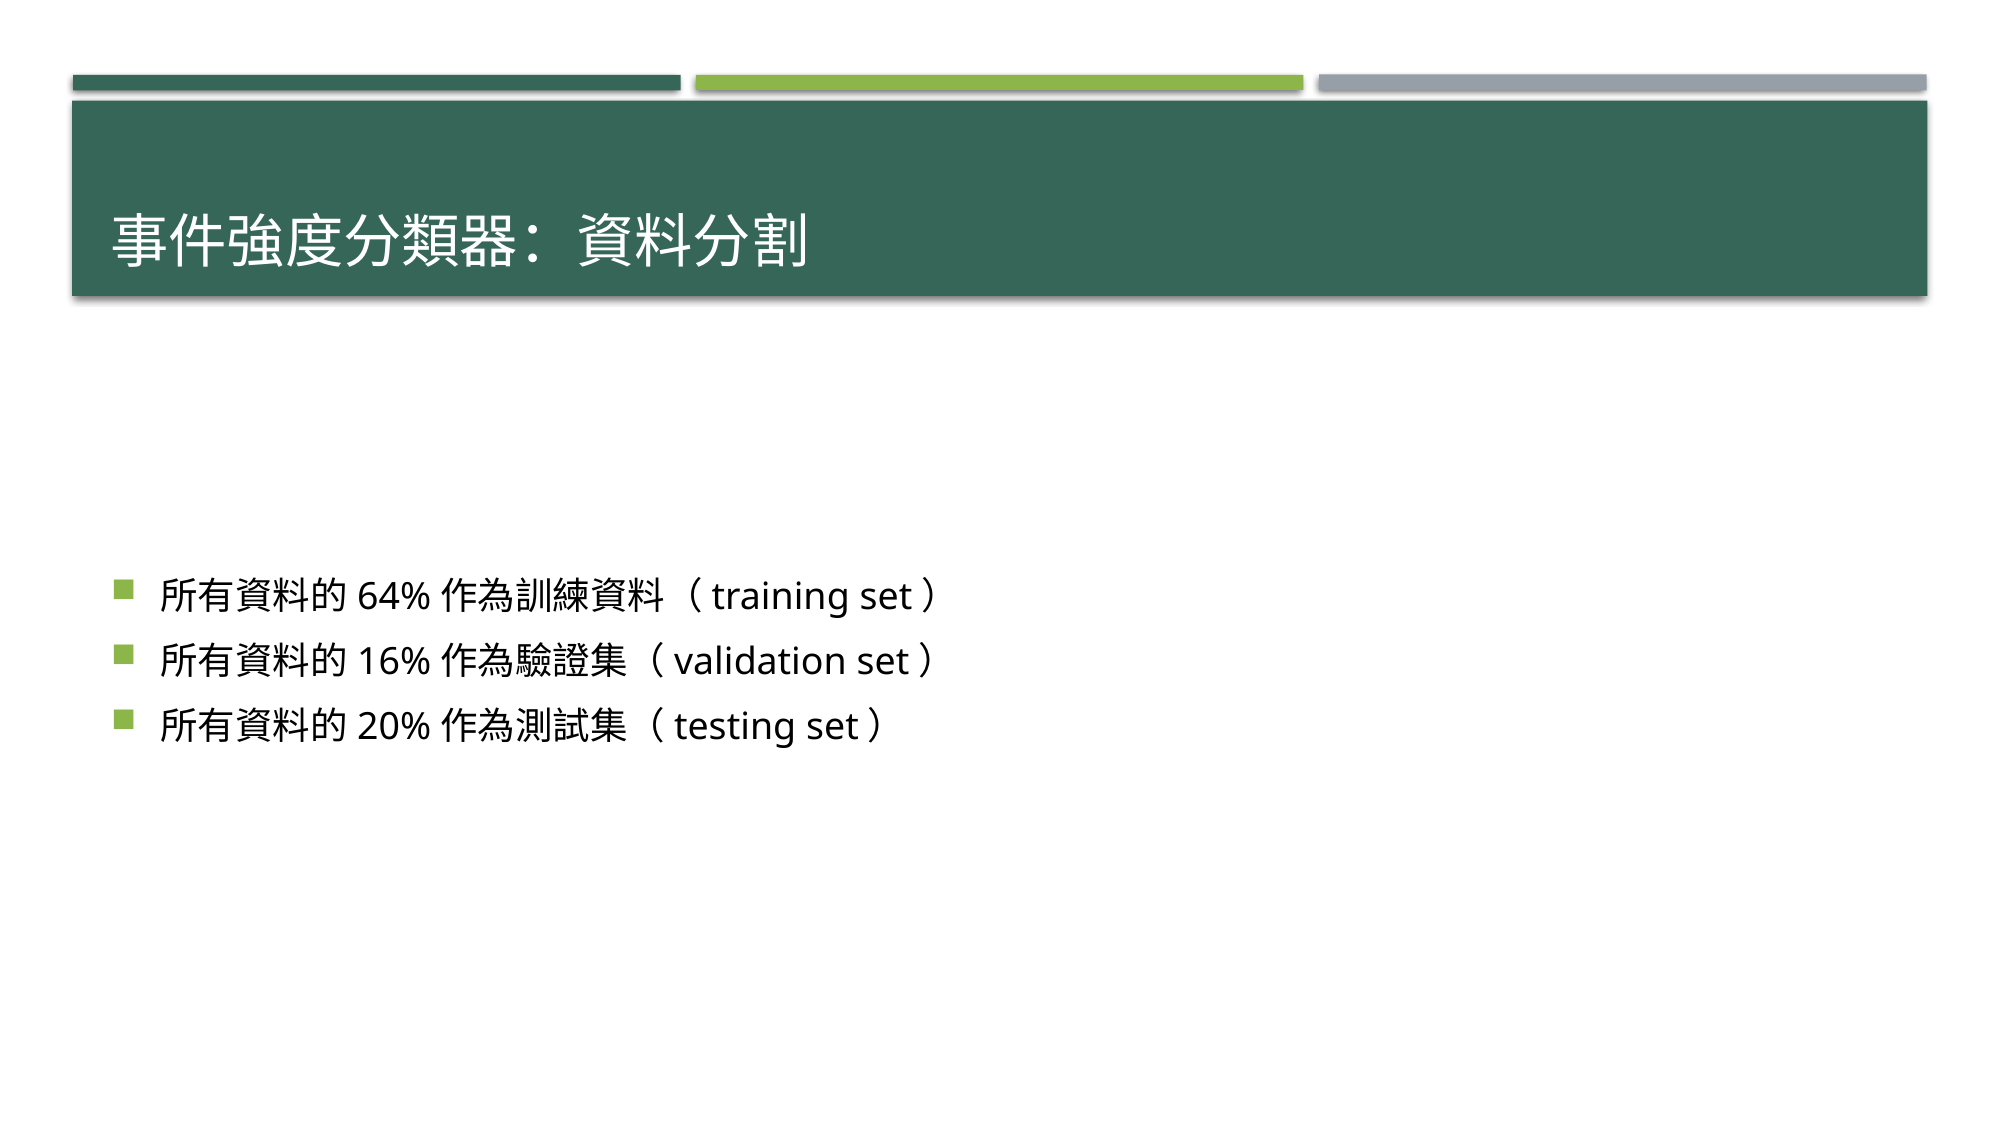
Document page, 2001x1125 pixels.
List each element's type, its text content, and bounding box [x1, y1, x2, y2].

title 事件強度分類器：資料分割 [95, 115, 1905, 282]
list 所有資料的64%作為訓練資料（training set） 所有資料的16%作為驗證集（validation set） 所有資料的20%作為測試集（testing set） [95, 357, 1905, 962]
